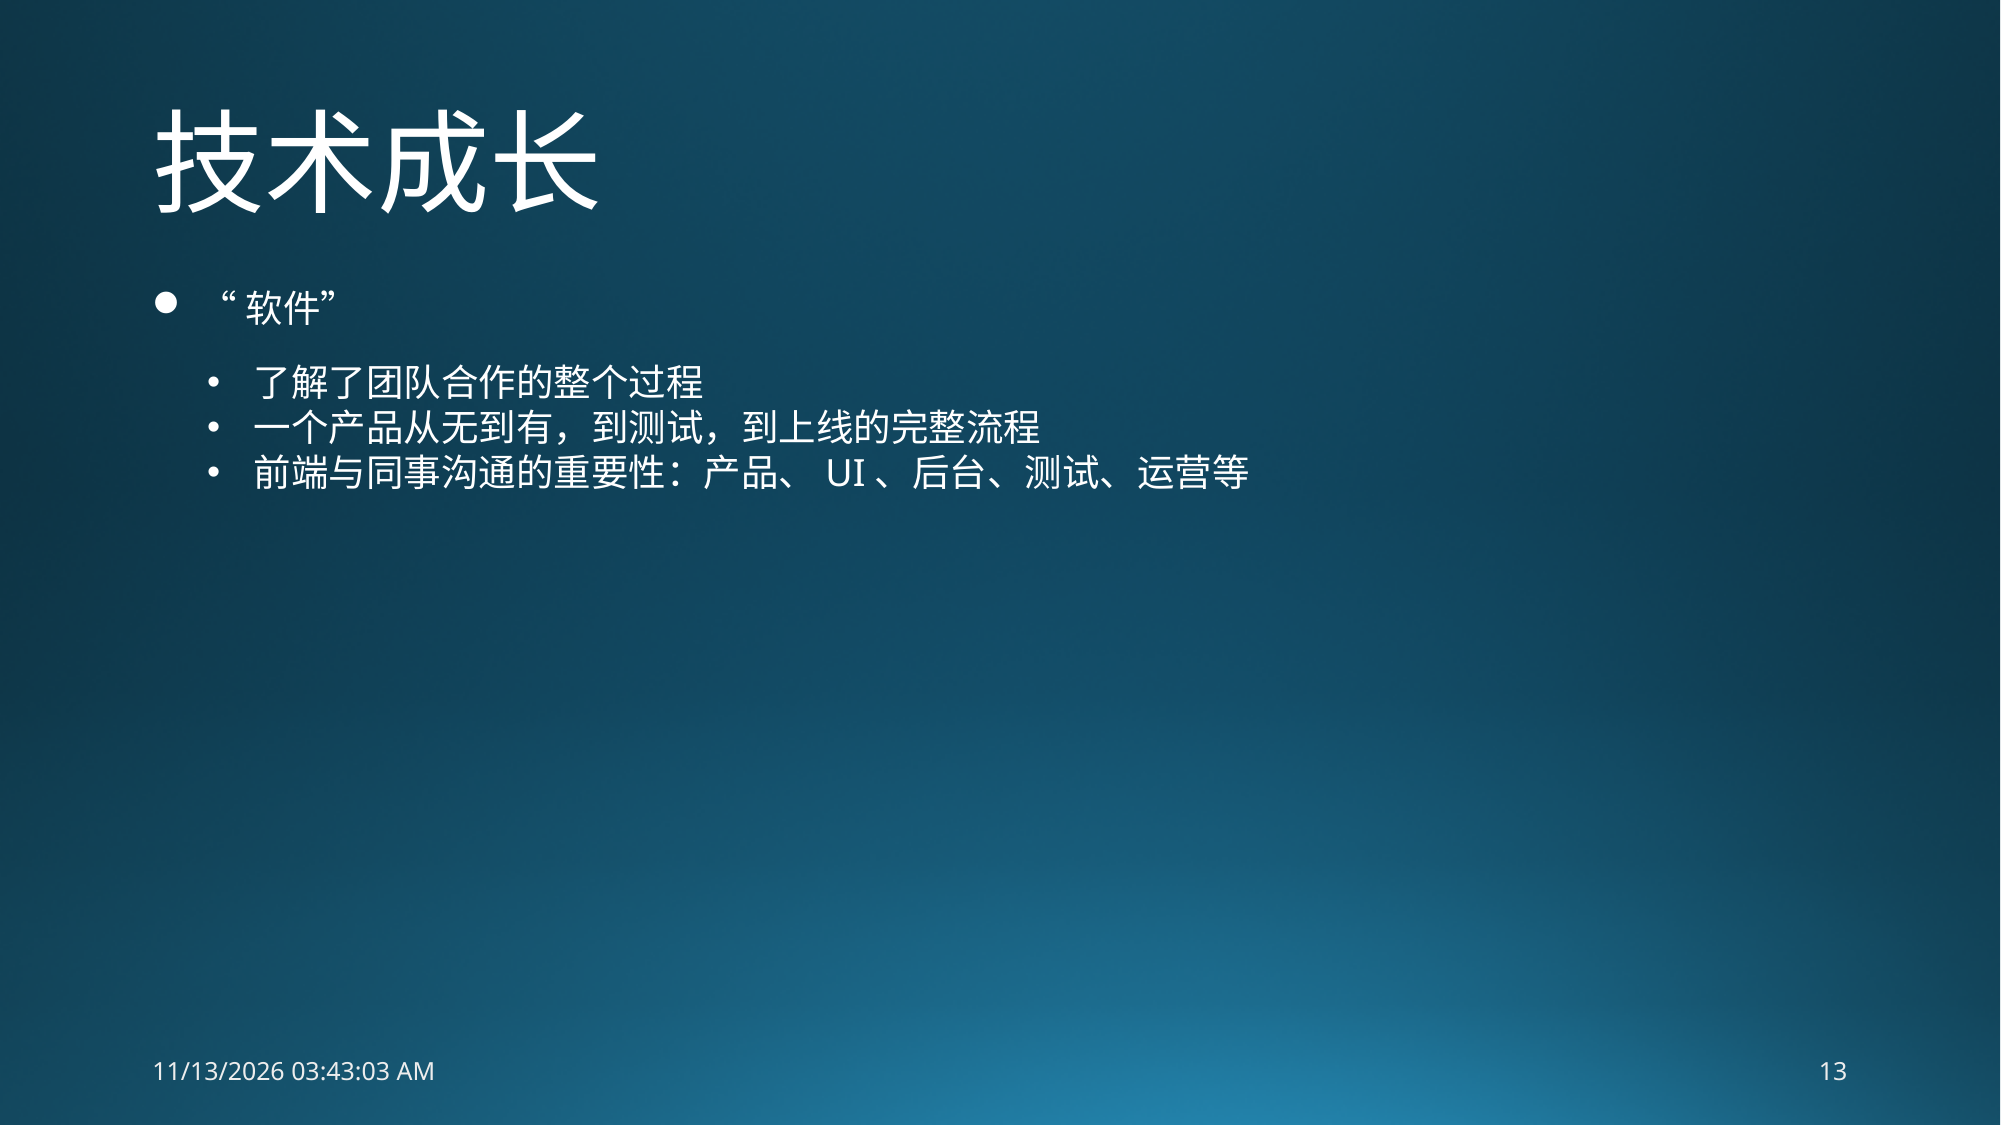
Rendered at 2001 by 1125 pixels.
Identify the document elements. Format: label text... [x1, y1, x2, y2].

text_box “软件” [137, 277, 588, 337]
title 技术成长 [137, 59, 1863, 278]
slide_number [137, 1042, 588, 1103]
text_box 了解了团队合作的整个过程 一个产品从无到有，到测试，到上线的完整流程 前端与同事沟通的重要性：产品、UI、后台、测试、运营等 [192, 351, 1766, 502]
picture [0, 0, 2001, 1125]
slide_number 13 [1412, 1042, 1863, 1103]
